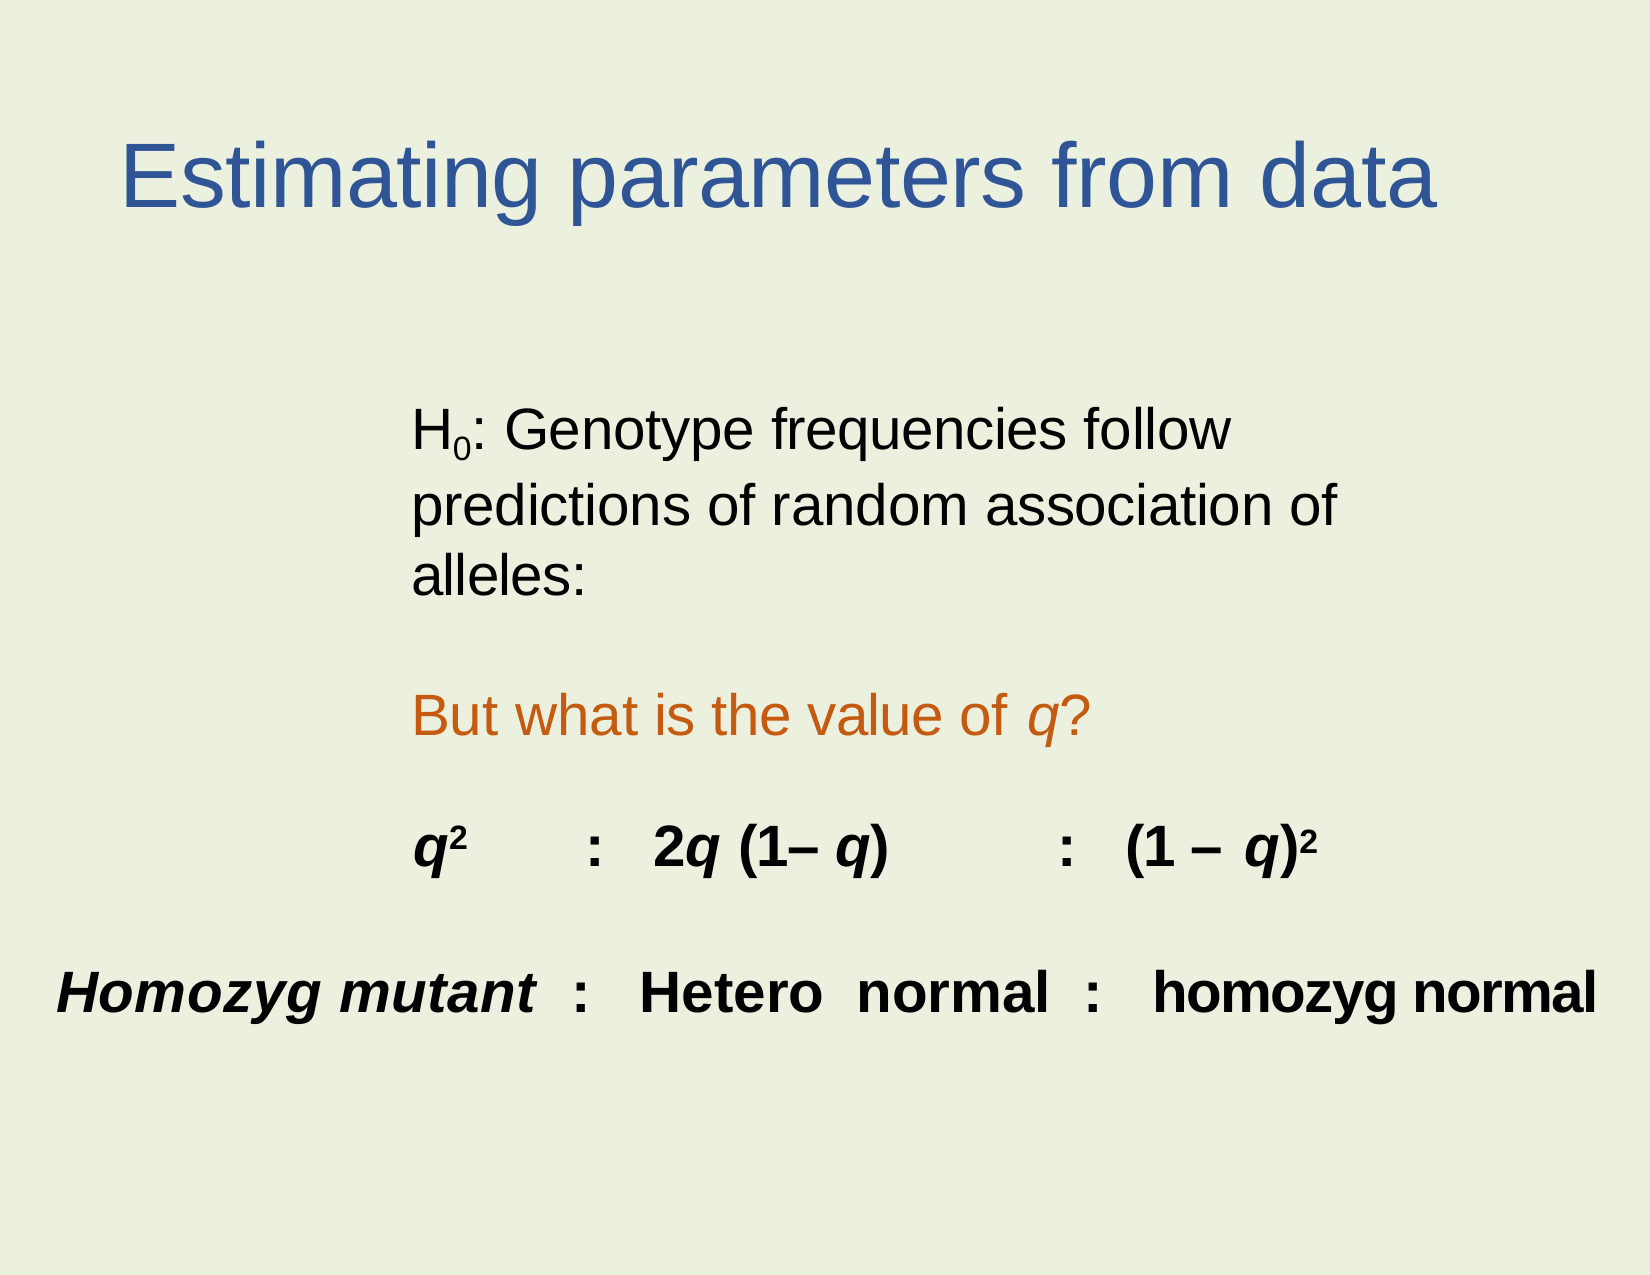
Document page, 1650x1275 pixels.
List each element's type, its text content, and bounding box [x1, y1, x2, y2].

text_box q2 : 2q (1– q) : (1 – q)2 [324, 805, 1400, 951]
text_box Homozyg mutant : Hetero normal : homozyg normal [49, 952, 1634, 1097]
text_box H0: Genotype frequencies follow predictions of random association of alleles: But what is the value of q? [375, 388, 1400, 747]
text_box Estimating parameters from data [117, 112, 1475, 226]
